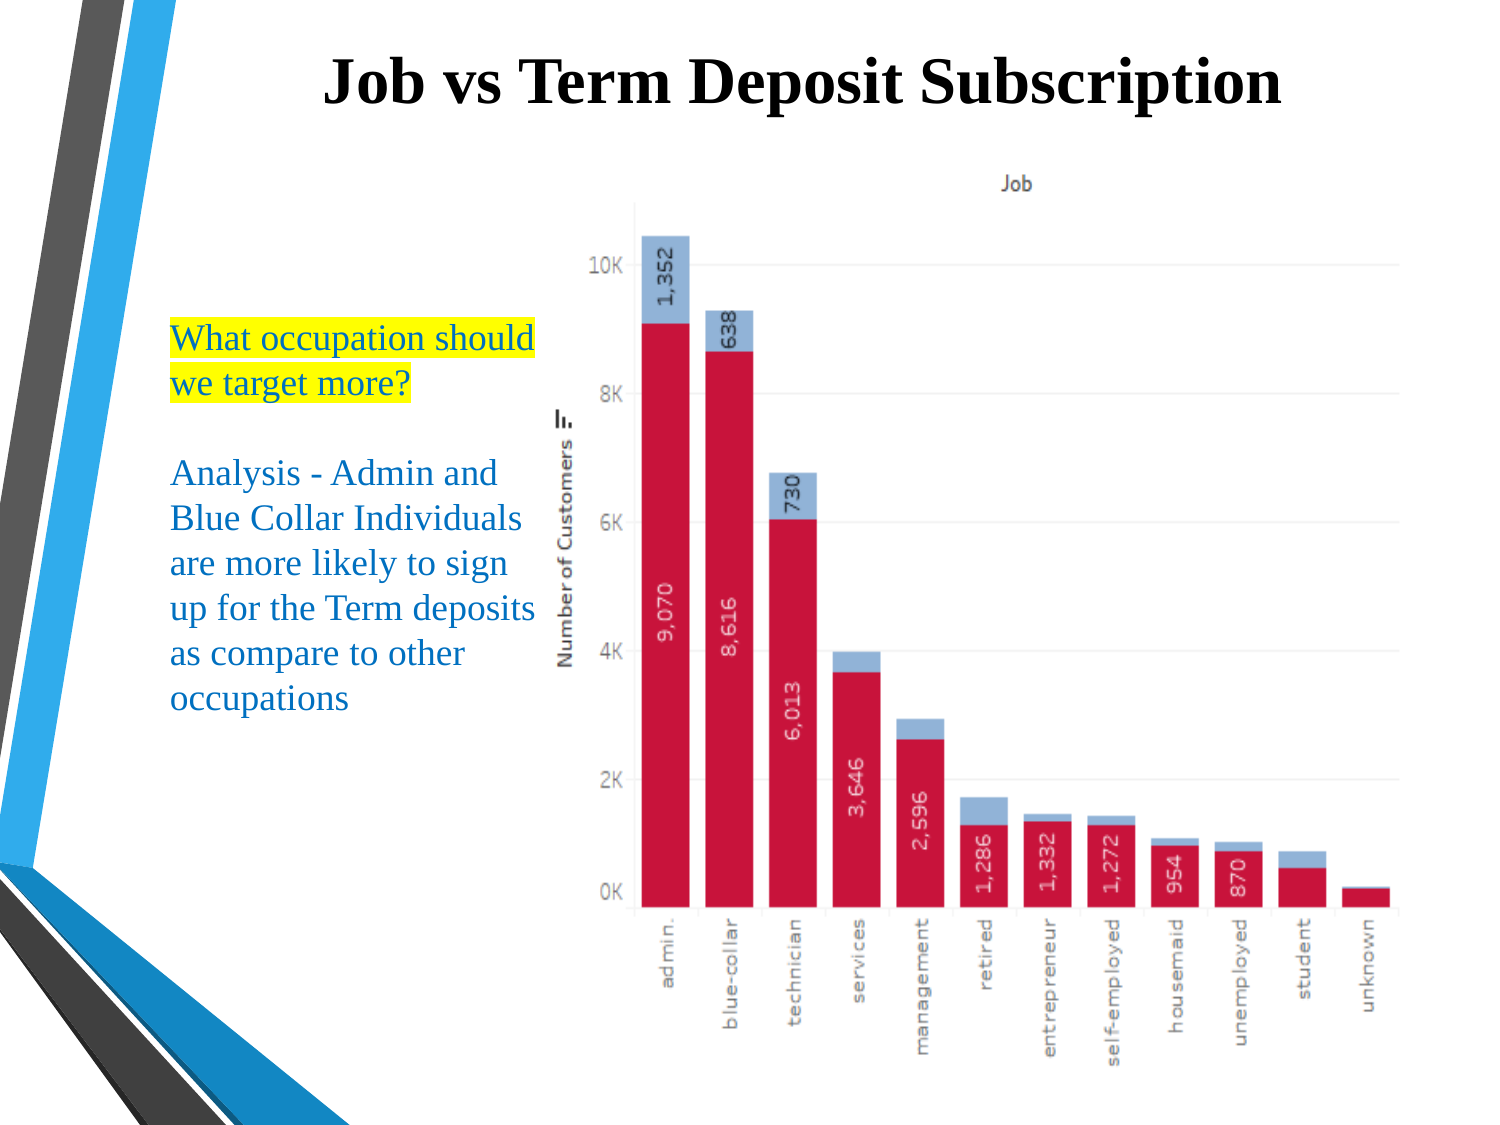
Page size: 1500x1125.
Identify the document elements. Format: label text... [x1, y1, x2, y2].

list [537, 160, 1500, 1109]
title Job vs Term Deposit Subscription [180, 43, 1427, 125]
text_box What occupation should we target more? Analysis - Admin and Blue Collar Individuals are more likely to sign up for the Term deposits as compare to other occupations [155, 305, 537, 725]
